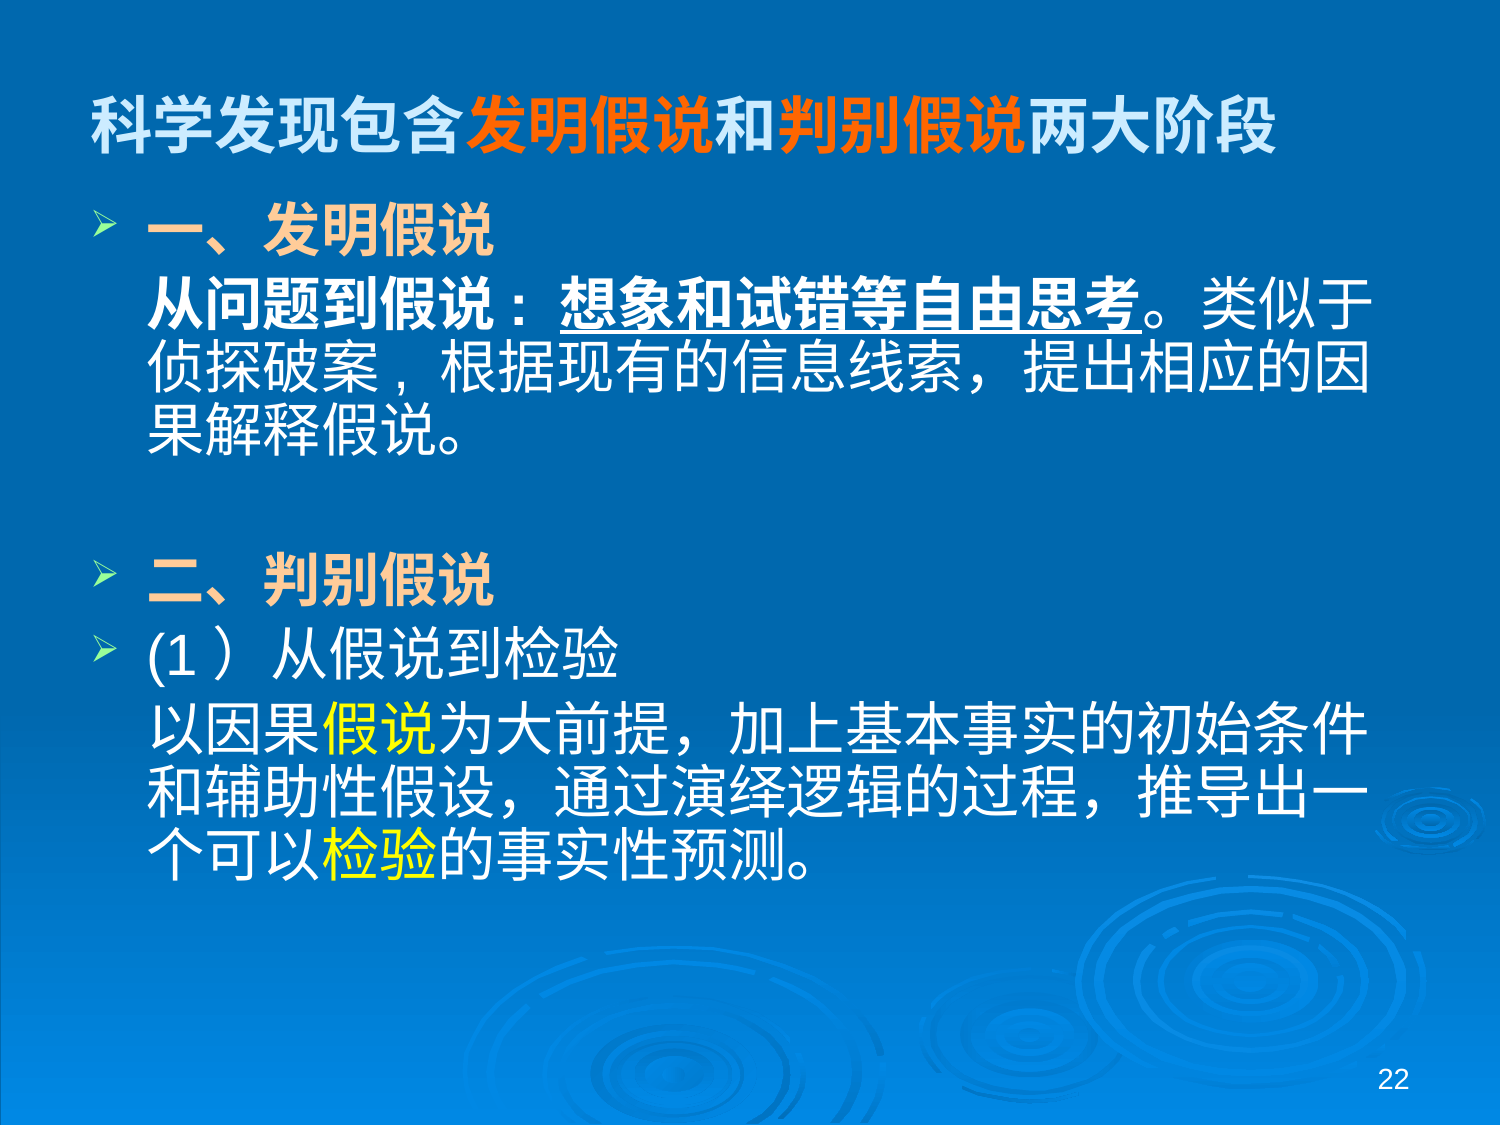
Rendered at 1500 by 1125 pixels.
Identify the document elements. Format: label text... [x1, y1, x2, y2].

list 科学发现包含发明假说和判别假说两大阶段 一、发明假说 从问题到假说: 想象和试错等自由思考。类似于侦探破案, 根据现有的信息线索，提出相应的因果解释假说。 二、判别假说 (1）从假说到检验 以因果假说为大前提，加上基本事实的初始条件和辅助性假设，通过演绎逻辑的过程，推导出一个可以检验的事实性预测。 [75, 87, 1425, 1000]
slide_number 22 [1074, 1024, 1425, 1103]
